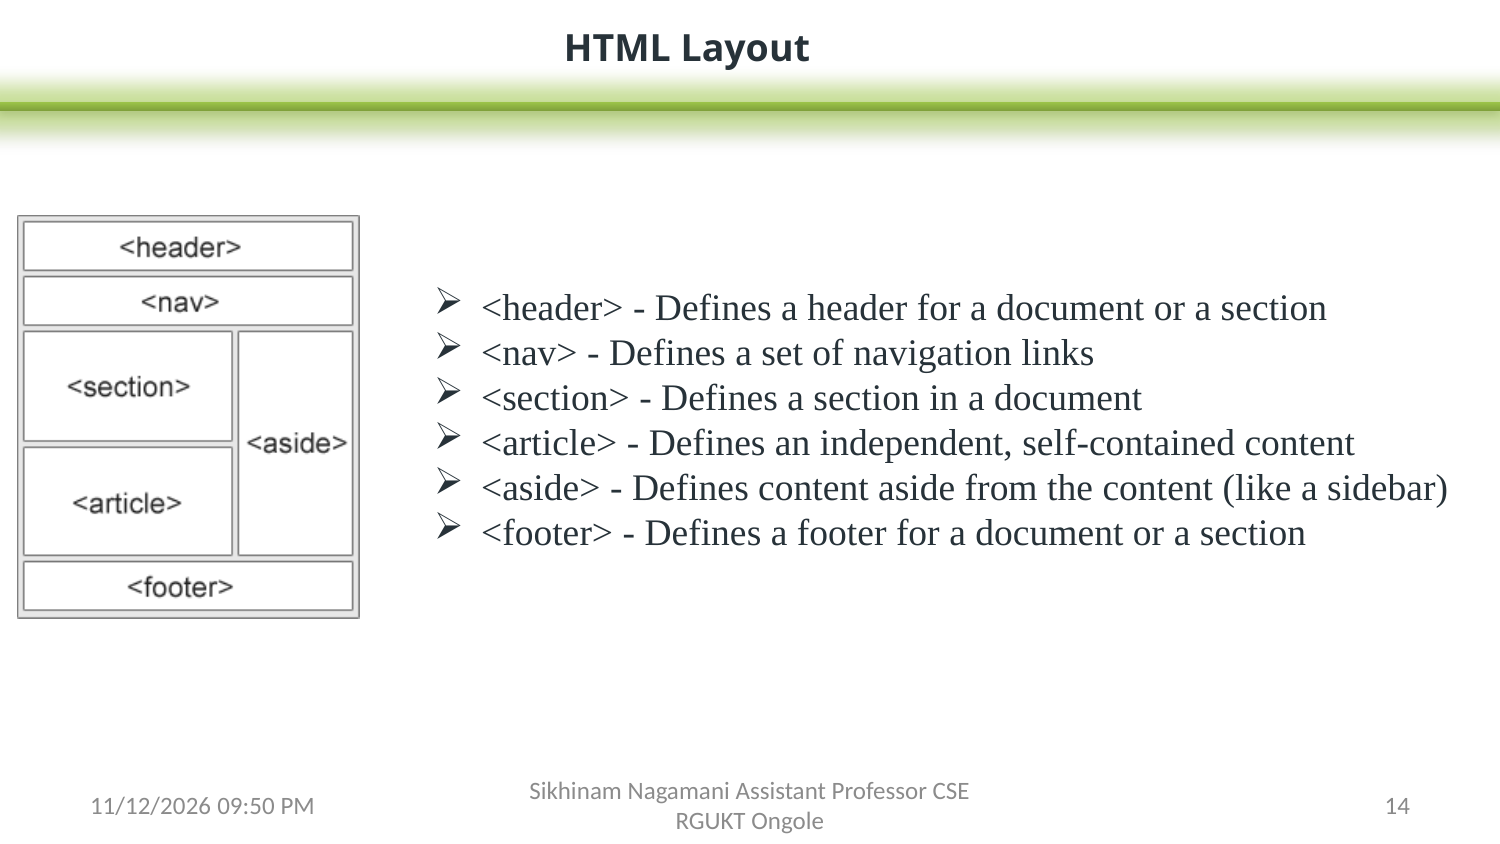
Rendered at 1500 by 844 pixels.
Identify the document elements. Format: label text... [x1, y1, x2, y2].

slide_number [75, 782, 425, 828]
footer Sikhinam Nagamani Assistant Professor CSE RGUKT Ongole [512, 782, 988, 828]
text_box <header> - Defines a header for a document or a section <nav> - Defines a set of navigation links <section> - Defines a section in a document <article> - Defines an independent, self-contained content <aside> - Defines content aside from the content (like a sidebar) <footer> - Defines a footer for a document or a section [419, 230, 1483, 591]
picture [17, 214, 360, 619]
text_box HTML Layout [549, 16, 831, 77]
slide_number 14 [1074, 782, 1425, 828]
text_box [0, 102, 1500, 111]
